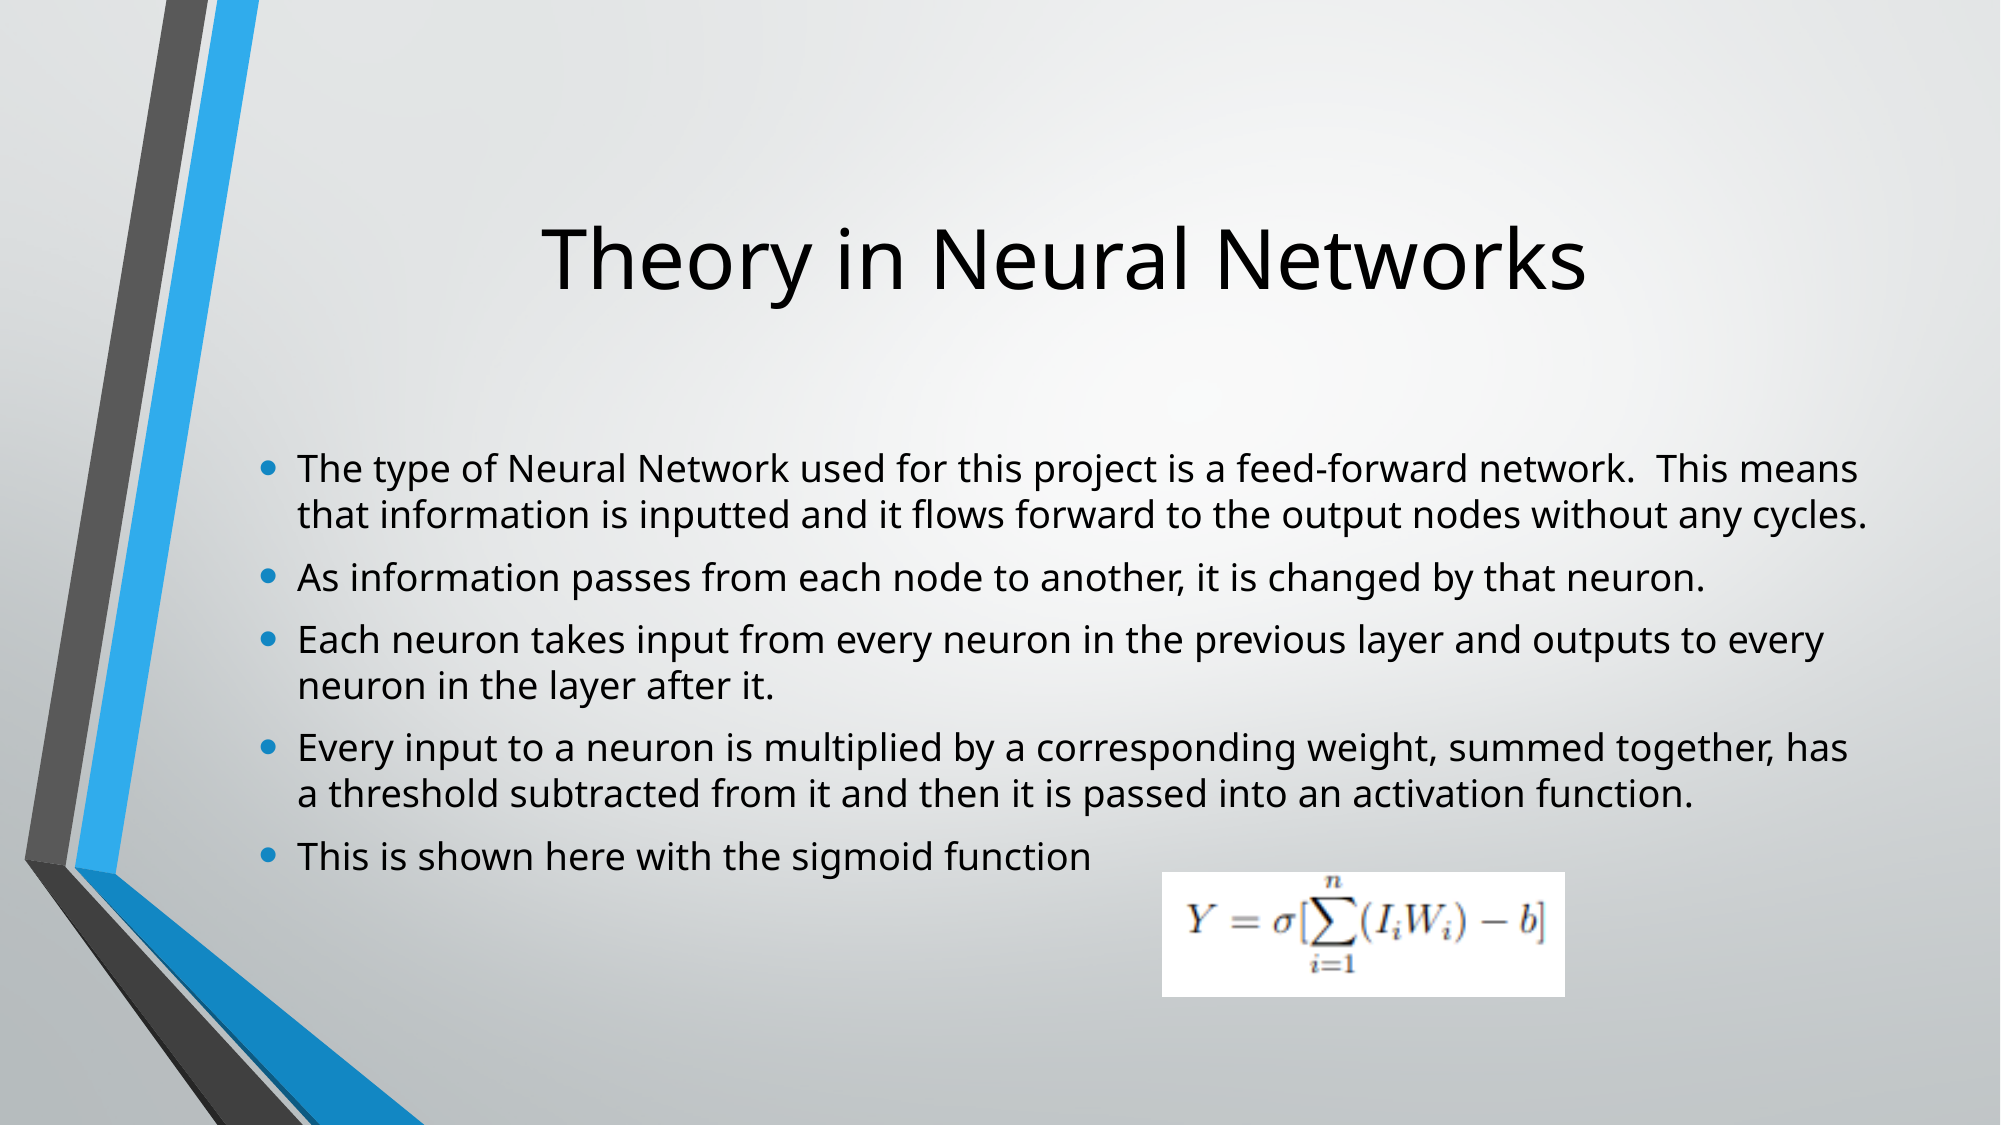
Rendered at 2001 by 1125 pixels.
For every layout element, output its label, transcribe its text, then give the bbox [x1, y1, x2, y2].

picture [1161, 871, 1565, 997]
title Theory in Neural Networks [243, 112, 1887, 400]
list The type of Neural Network used for this project is a feed-forward network. This means that information is inputted and it flows forward to the output nodes without any cycles. As information passes from each node to another, it is changed by that neuron. Each neuron takes input from every neuron in the previous layer and outputs to every neuron in the layer after it. Every input to a neuron is multiplied by a corresponding weight, summed together, has a threshold subtracted from it and then it is passed into an activation function. This is shown here with the sigmoid function [243, 437, 1887, 950]
